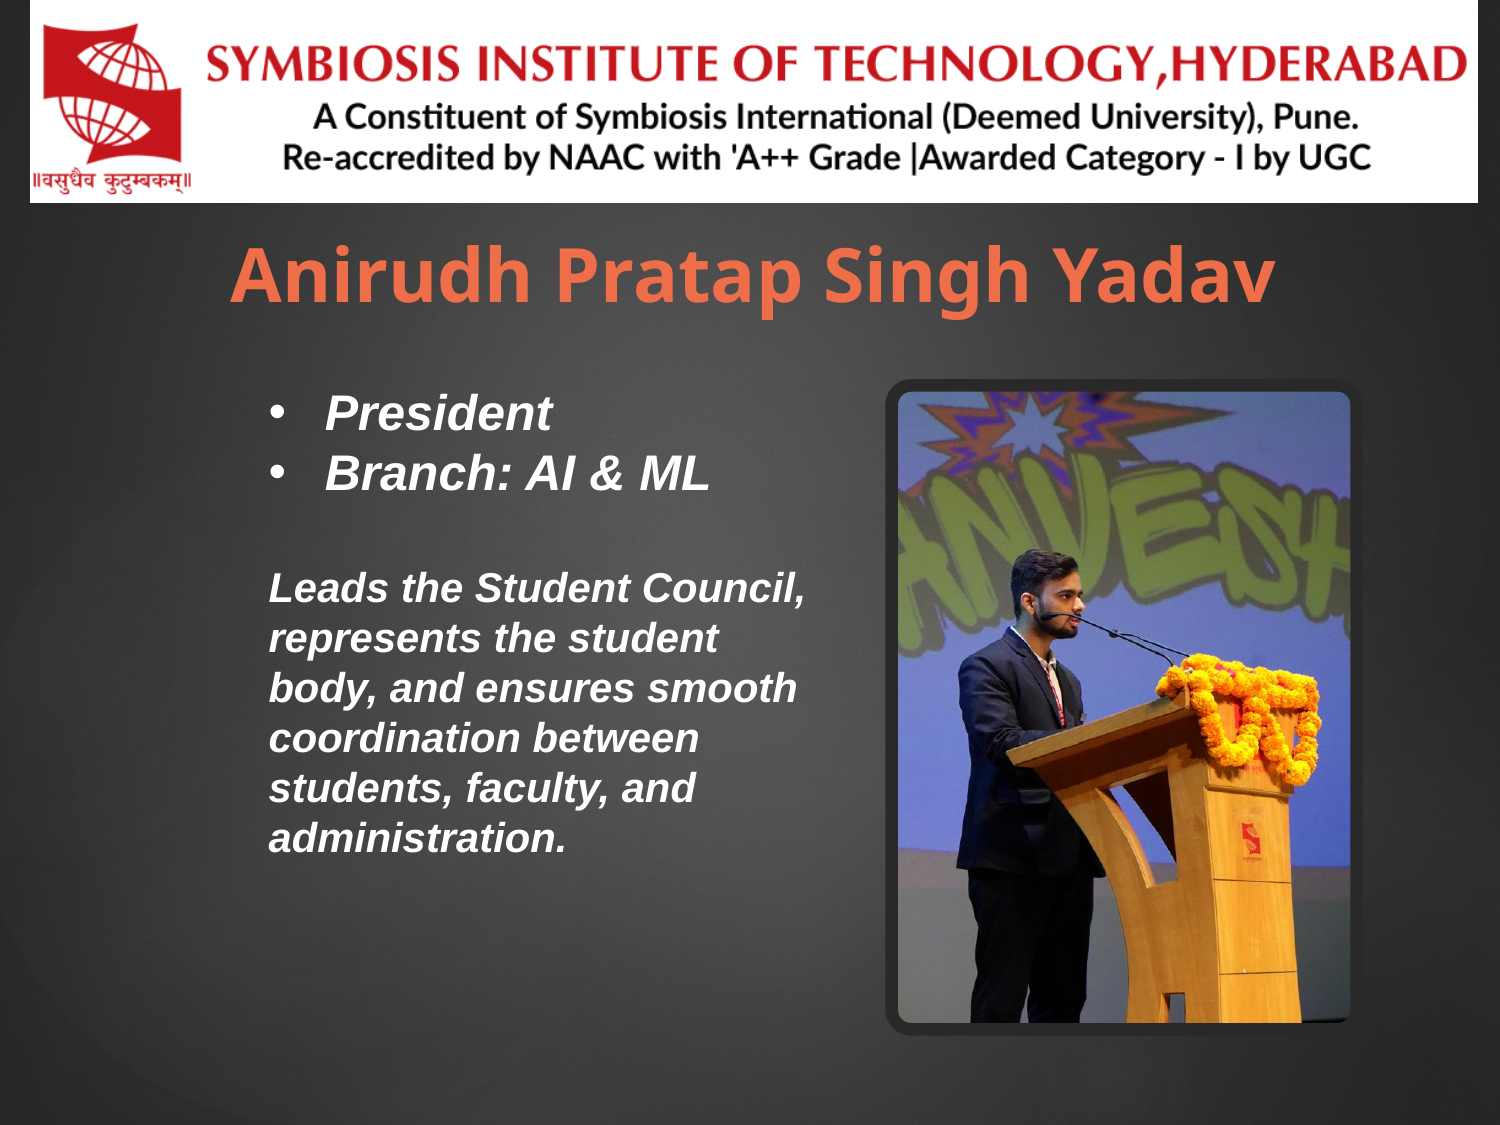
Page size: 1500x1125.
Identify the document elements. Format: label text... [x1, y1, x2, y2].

text_box President Branch: AI & ML Leads the Student Council, represents the student body, and ensures smooth coordination between students, faculty, and administration. [253, 373, 854, 869]
picture [891, 385, 1357, 1030]
text_box Anirudh Pratap Singh Yadav [150, 219, 1357, 325]
picture [30, 0, 1478, 203]
